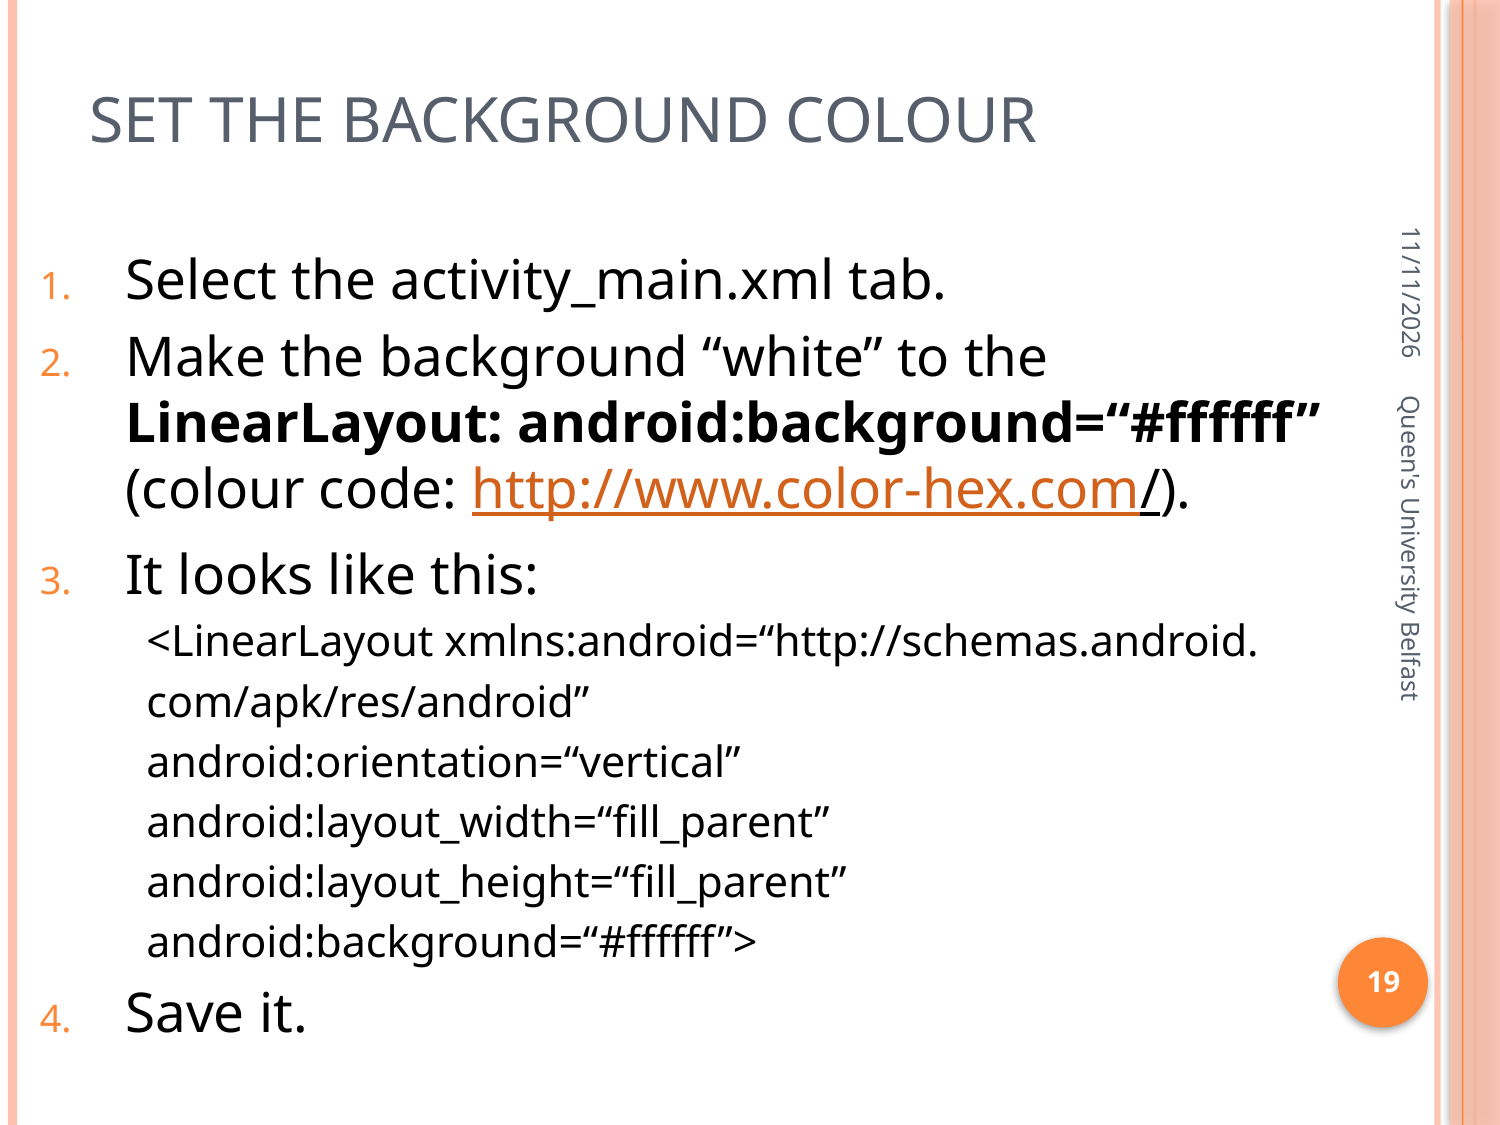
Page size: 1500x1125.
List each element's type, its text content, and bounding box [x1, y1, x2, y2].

title set the background colour [75, 45, 1300, 163]
list Select the activity_main.xml tab. Make the background “white” to the LinearLayout: android:background=“#ffffff” (colour code: http://www.color-hex.com/). It looks like this: <LinearLayout xmlns:android=“http://schemas.android. com/apk/res/android” android:orientation=“vertical” android:layout_width=“fill_parent” android:layout_height=“fill_parent” android:background=“#ffffff”> Save it. [24, 237, 1350, 1062]
slide_number 19 [1350, 940, 1434, 1027]
footer Queen's University Belfast [1379, 380, 1440, 906]
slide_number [1378, 43, 1442, 374]
